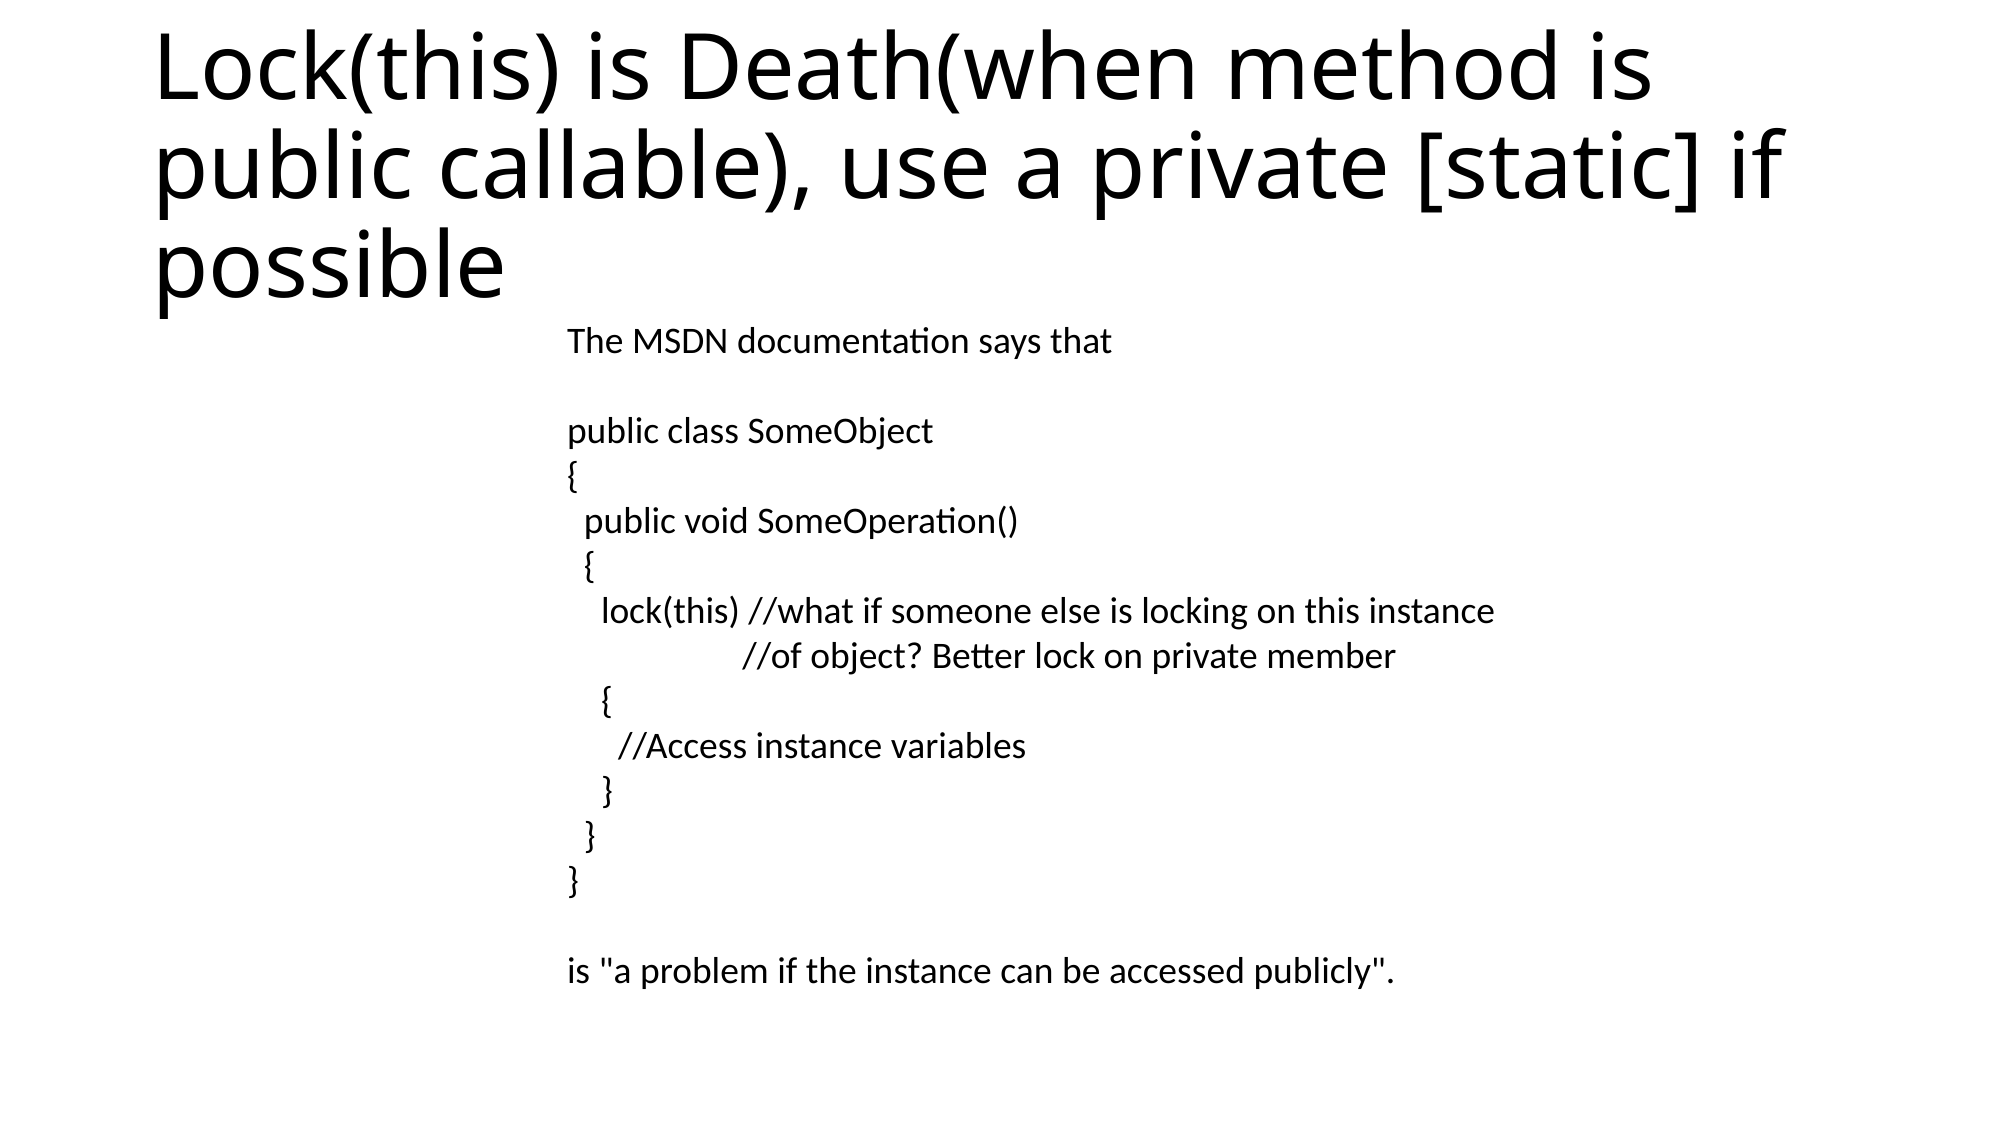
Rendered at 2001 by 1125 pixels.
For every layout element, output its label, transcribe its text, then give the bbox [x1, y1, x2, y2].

title Lock(this) is Death(when method is public callable), use a private [static] if possible [137, 59, 1863, 278]
text_box The MSDN documentation says that public class SomeObject { public void SomeOperation() { lock(this) //what if someone else is locking on this instance //of object? Better lock on private member { //Access instance variables } } } is "a problem if the instance can be accessed publicly". [552, 309, 1553, 999]
